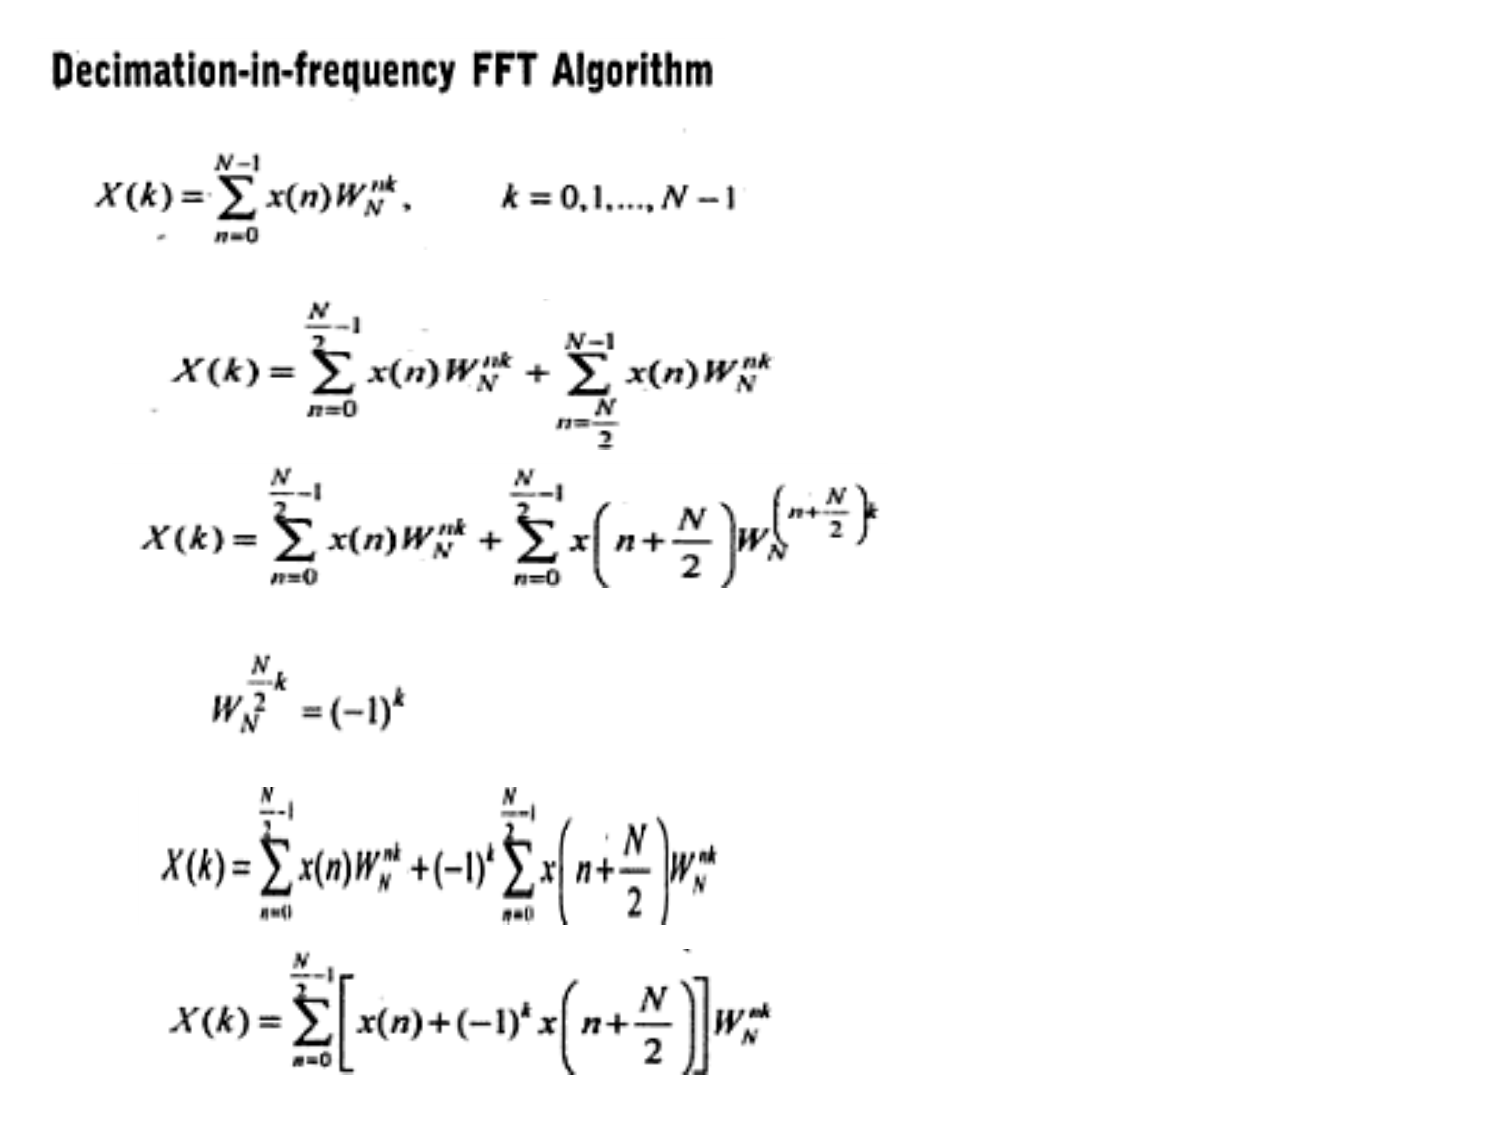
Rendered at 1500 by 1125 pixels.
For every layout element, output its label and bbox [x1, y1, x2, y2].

picture [37, 37, 726, 105]
picture [112, 462, 888, 588]
picture [74, 299, 776, 451]
picture [87, 124, 763, 251]
picture [137, 787, 738, 926]
picture [174, 649, 426, 744]
picture [137, 949, 776, 1076]
